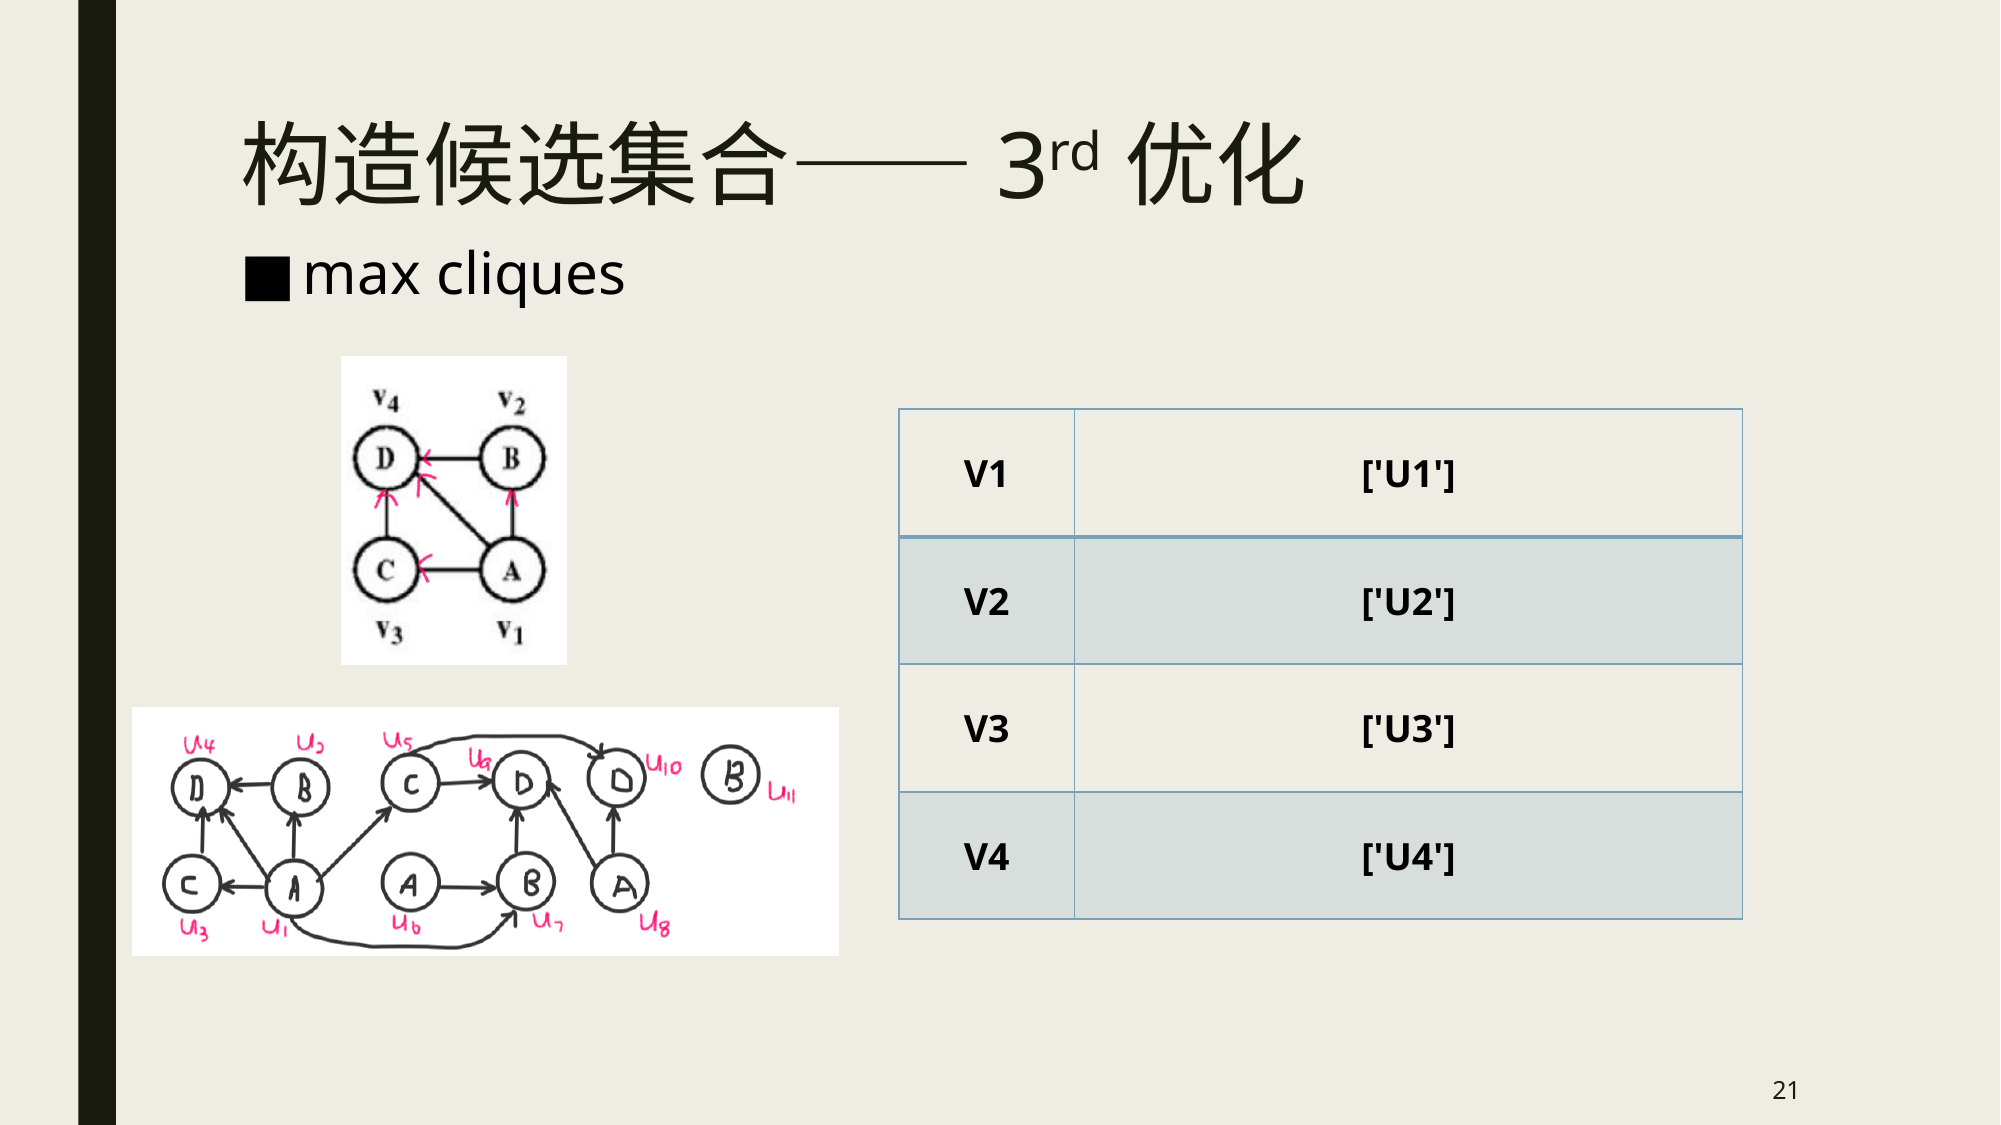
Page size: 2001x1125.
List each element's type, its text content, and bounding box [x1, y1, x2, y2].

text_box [132, 356, 839, 956]
table_header V1 [900, 410, 1074, 535]
table_cell V2 [900, 539, 1074, 663]
text_box [911, 314, 1849, 421]
slide_number 21 [1553, 1058, 1816, 1125]
title 构造候选集合——3rd优化 [225, 112, 1800, 234]
table_header ['U1'] [1075, 410, 1742, 535]
table_cell V3 [900, 665, 1074, 791]
table_cell ['U2'] [1075, 539, 1742, 663]
table_cell V4 [900, 793, 1074, 918]
table_cell ['U3'] [1075, 665, 1742, 791]
list max cliques [225, 234, 2000, 822]
table_cell ['U4'] [1075, 793, 1742, 918]
